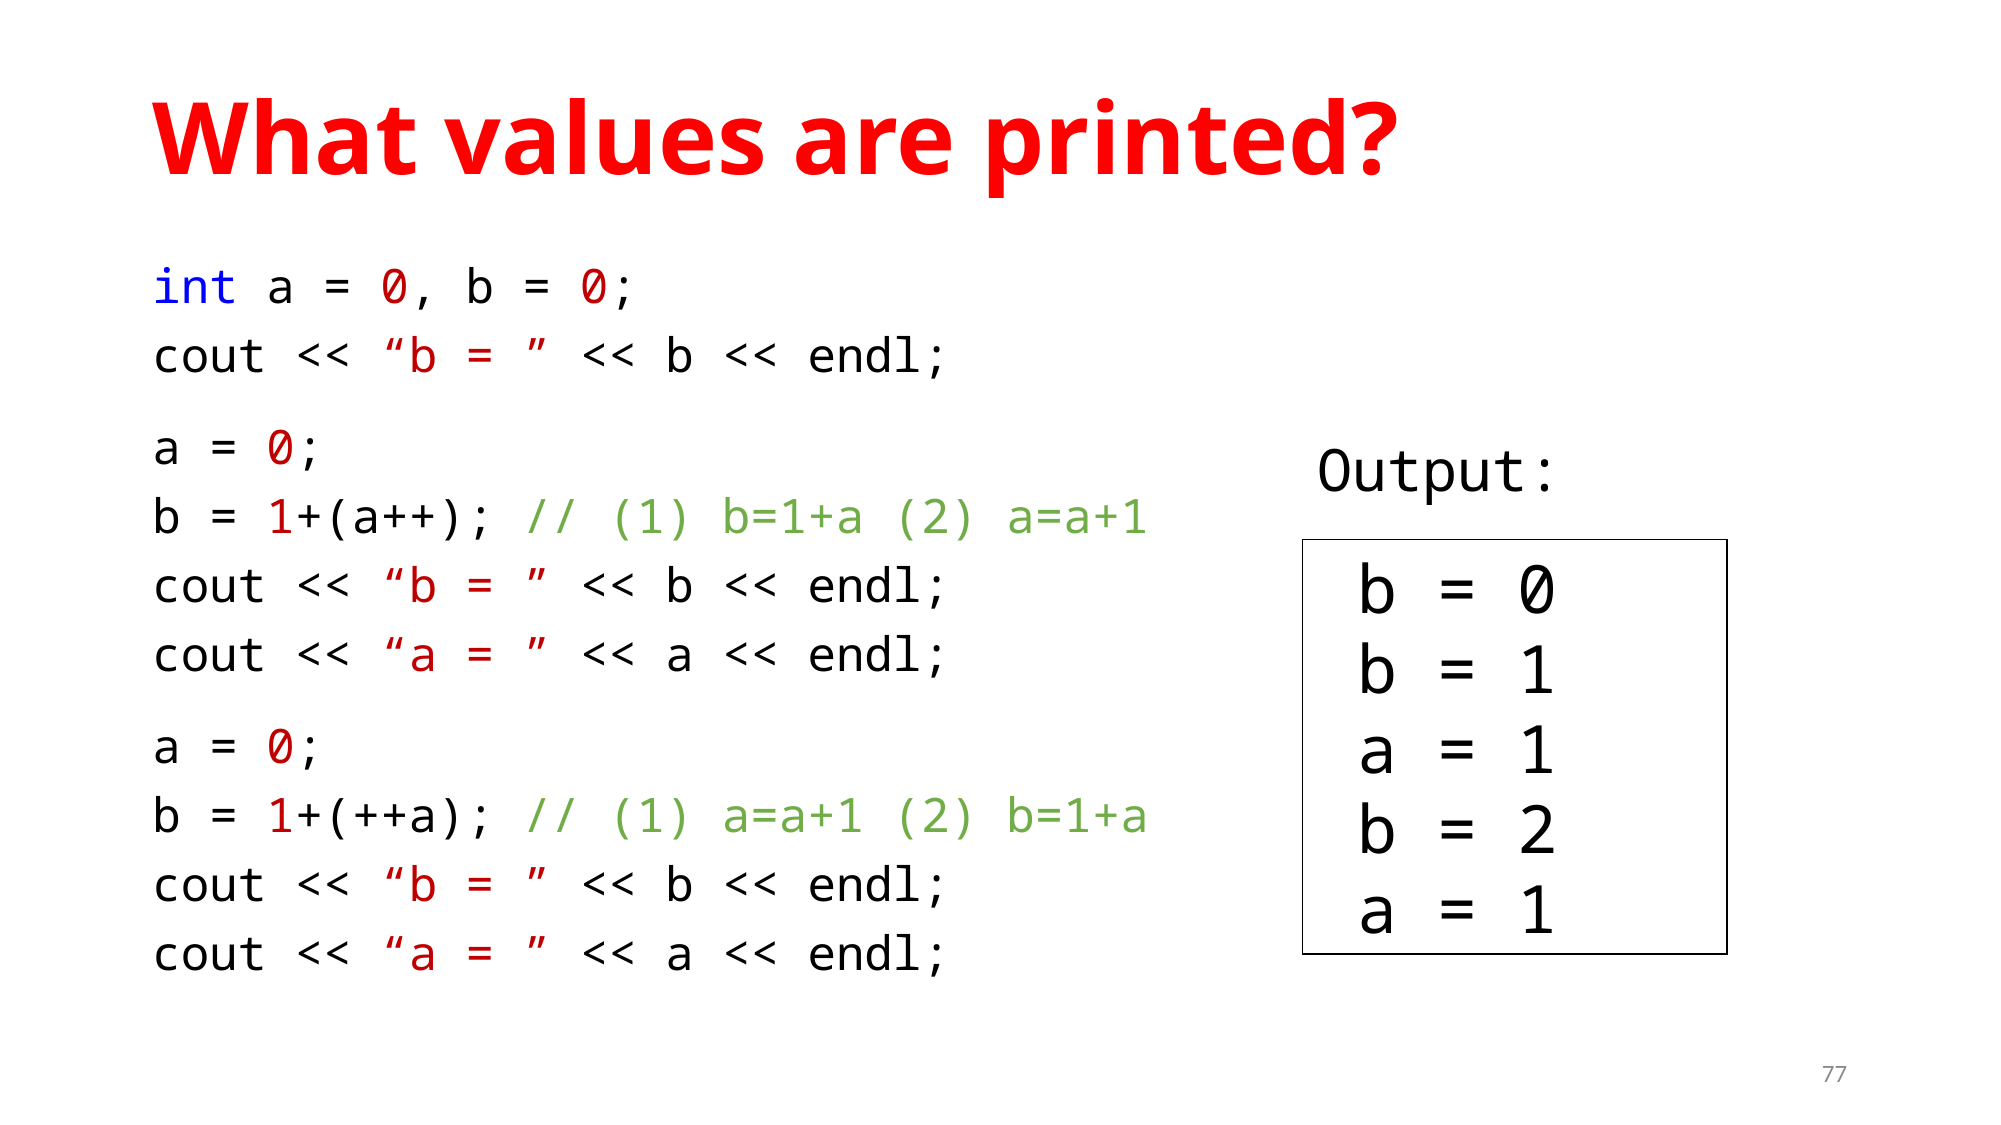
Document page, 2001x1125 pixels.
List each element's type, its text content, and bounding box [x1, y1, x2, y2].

slide_number 77 [1412, 1042, 1863, 1103]
text_box b = 0 b = 1 a = 1 b = 2 a = 1 [1302, 539, 1727, 955]
list int a = 0, b = 0; cout << “b = ” << b << endl; a = 0; b = 1+(a++); // (1) b=1+a (2) a=a+1 cout << “b = ” << b << endl; cout << “a = ” << a << endl; a = 0; b = 1+(++a); // (1) a=a+1 (2) b=1+a cout << “b = ” << b << endl; cout << “a = ” << a << endl; [137, 248, 1170, 1004]
text_box Output: [1302, 425, 1727, 511]
title What values are printed? [137, 59, 1863, 226]
